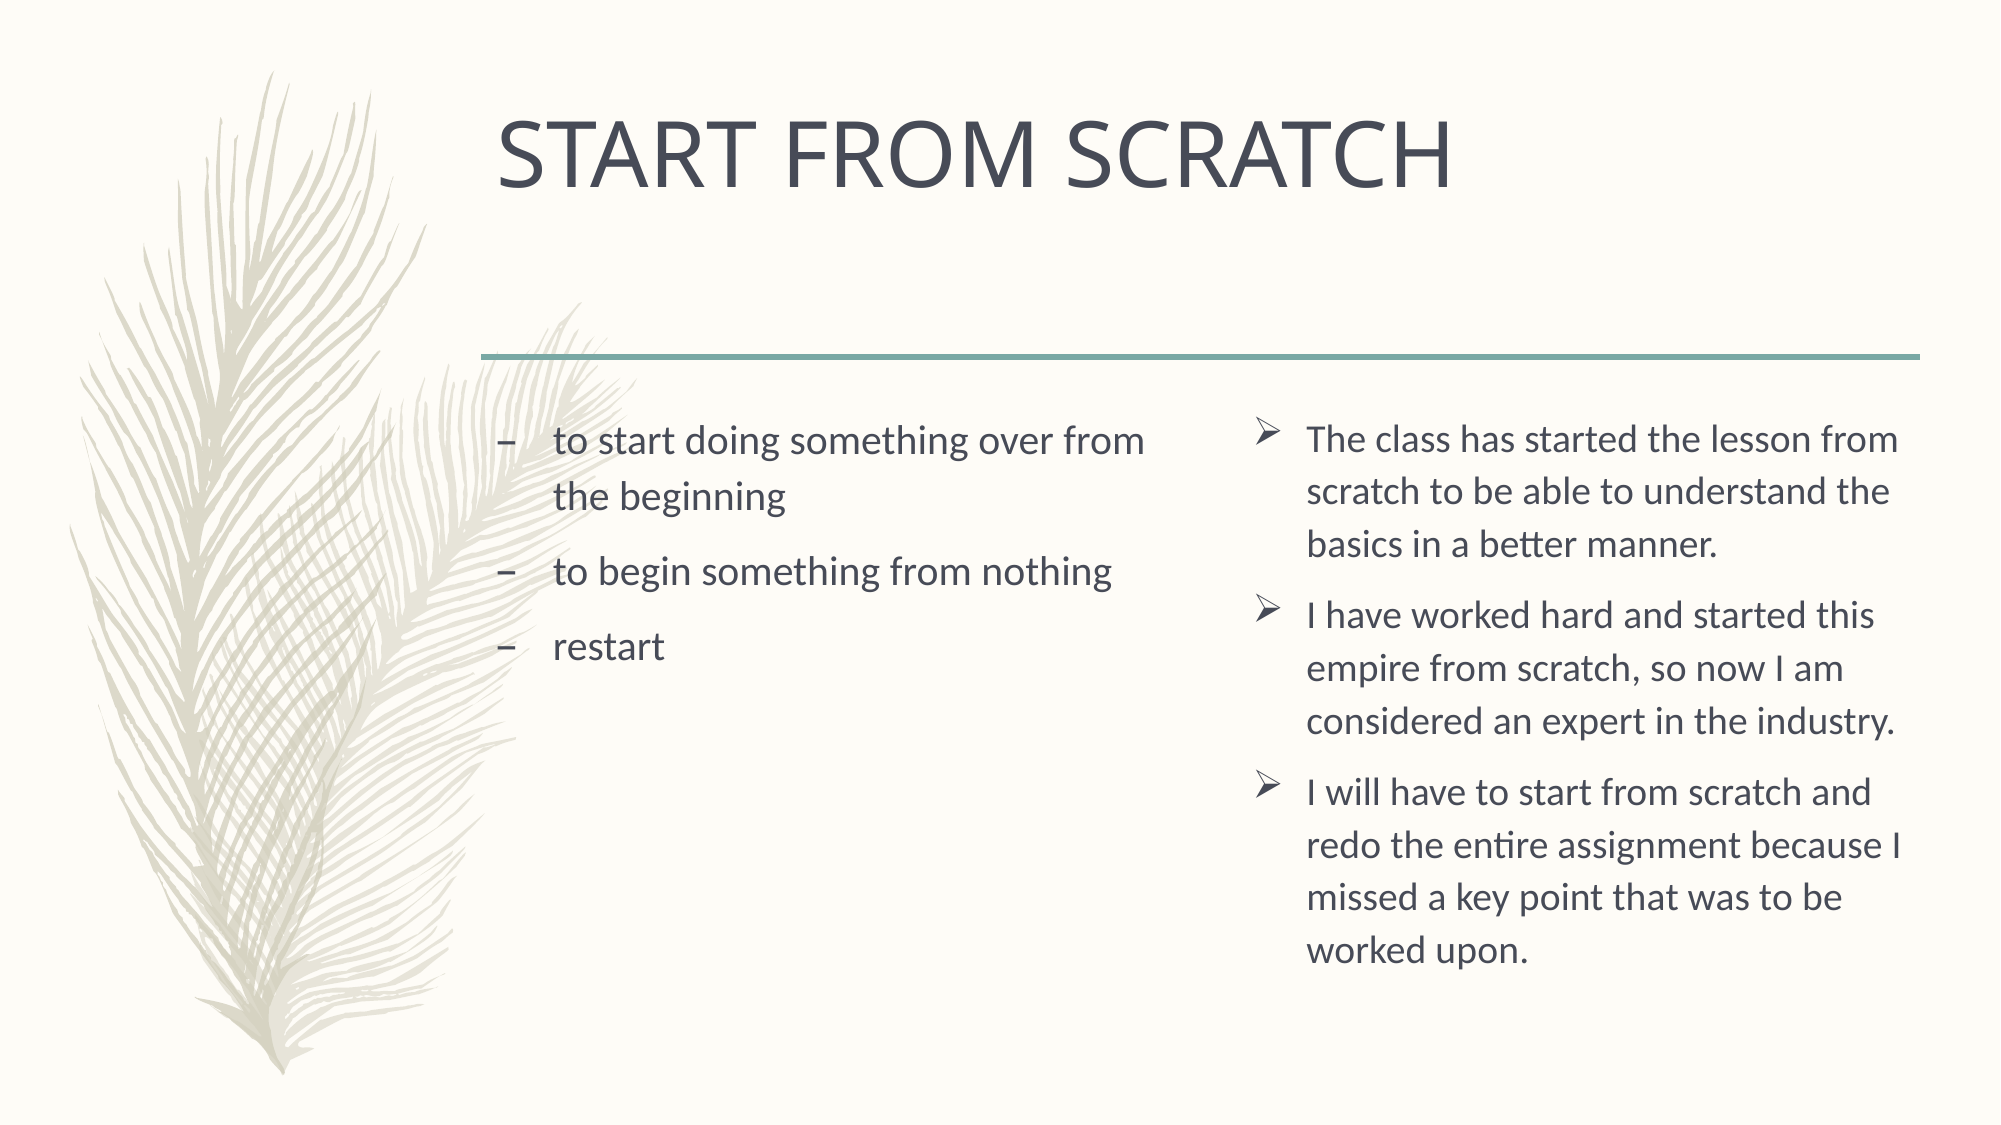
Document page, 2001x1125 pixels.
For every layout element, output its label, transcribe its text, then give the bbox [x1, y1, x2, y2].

list The class has started the lesson from scratch to be able to understand the basics in a better manner. I have worked hard and started this empire from scratch, so now I am considered an expert in the industry. I will have to start from scratch and redo the entire assignment because I missed a key point that was to be worked upon. [1237, 399, 1920, 1000]
title START FROM SCRATCH [481, 93, 1920, 350]
list to start doing something over from the beginning to begin something from nothing restart [481, 399, 1164, 1000]
